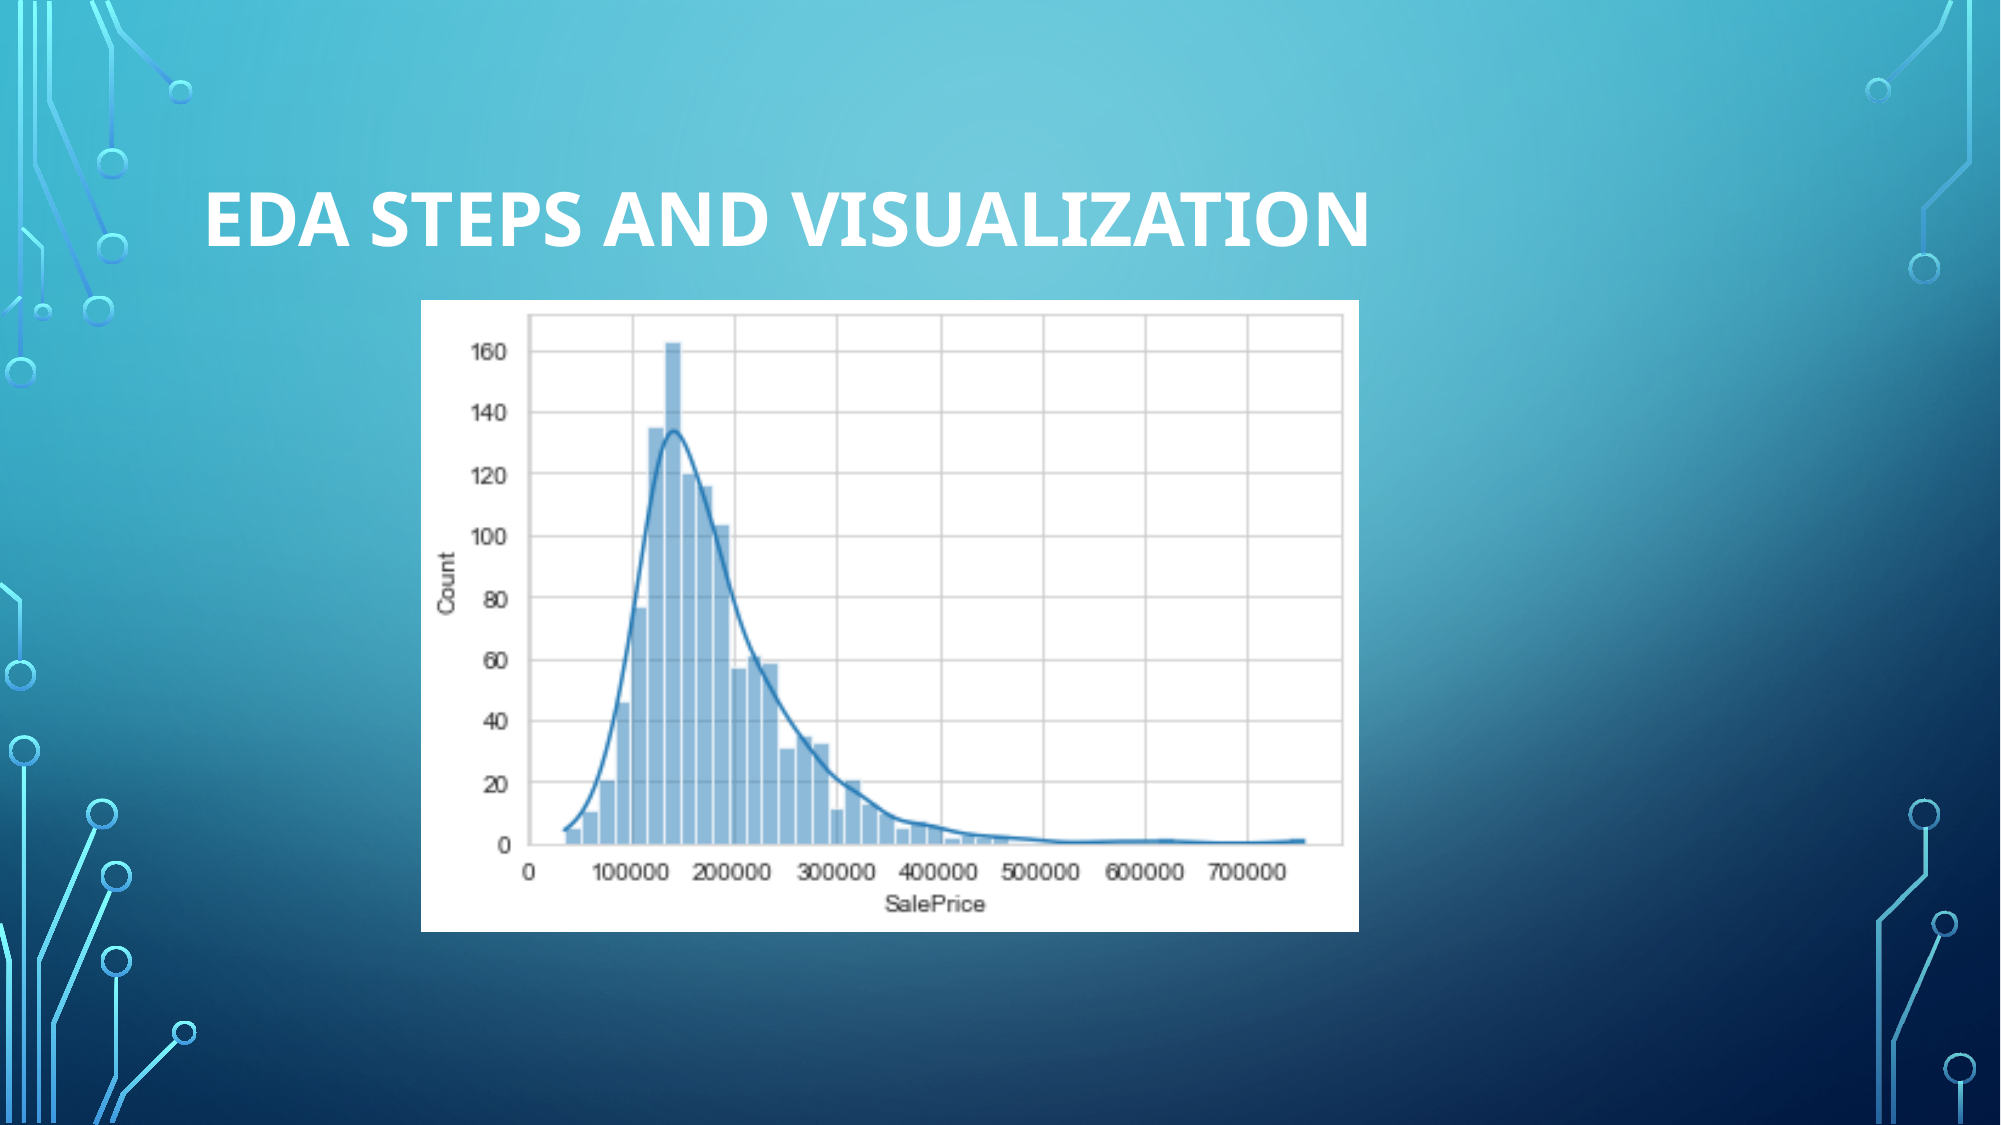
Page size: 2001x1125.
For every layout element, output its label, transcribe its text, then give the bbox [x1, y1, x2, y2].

title EDA Steps and Visualization [187, 101, 1813, 344]
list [420, 300, 1359, 933]
